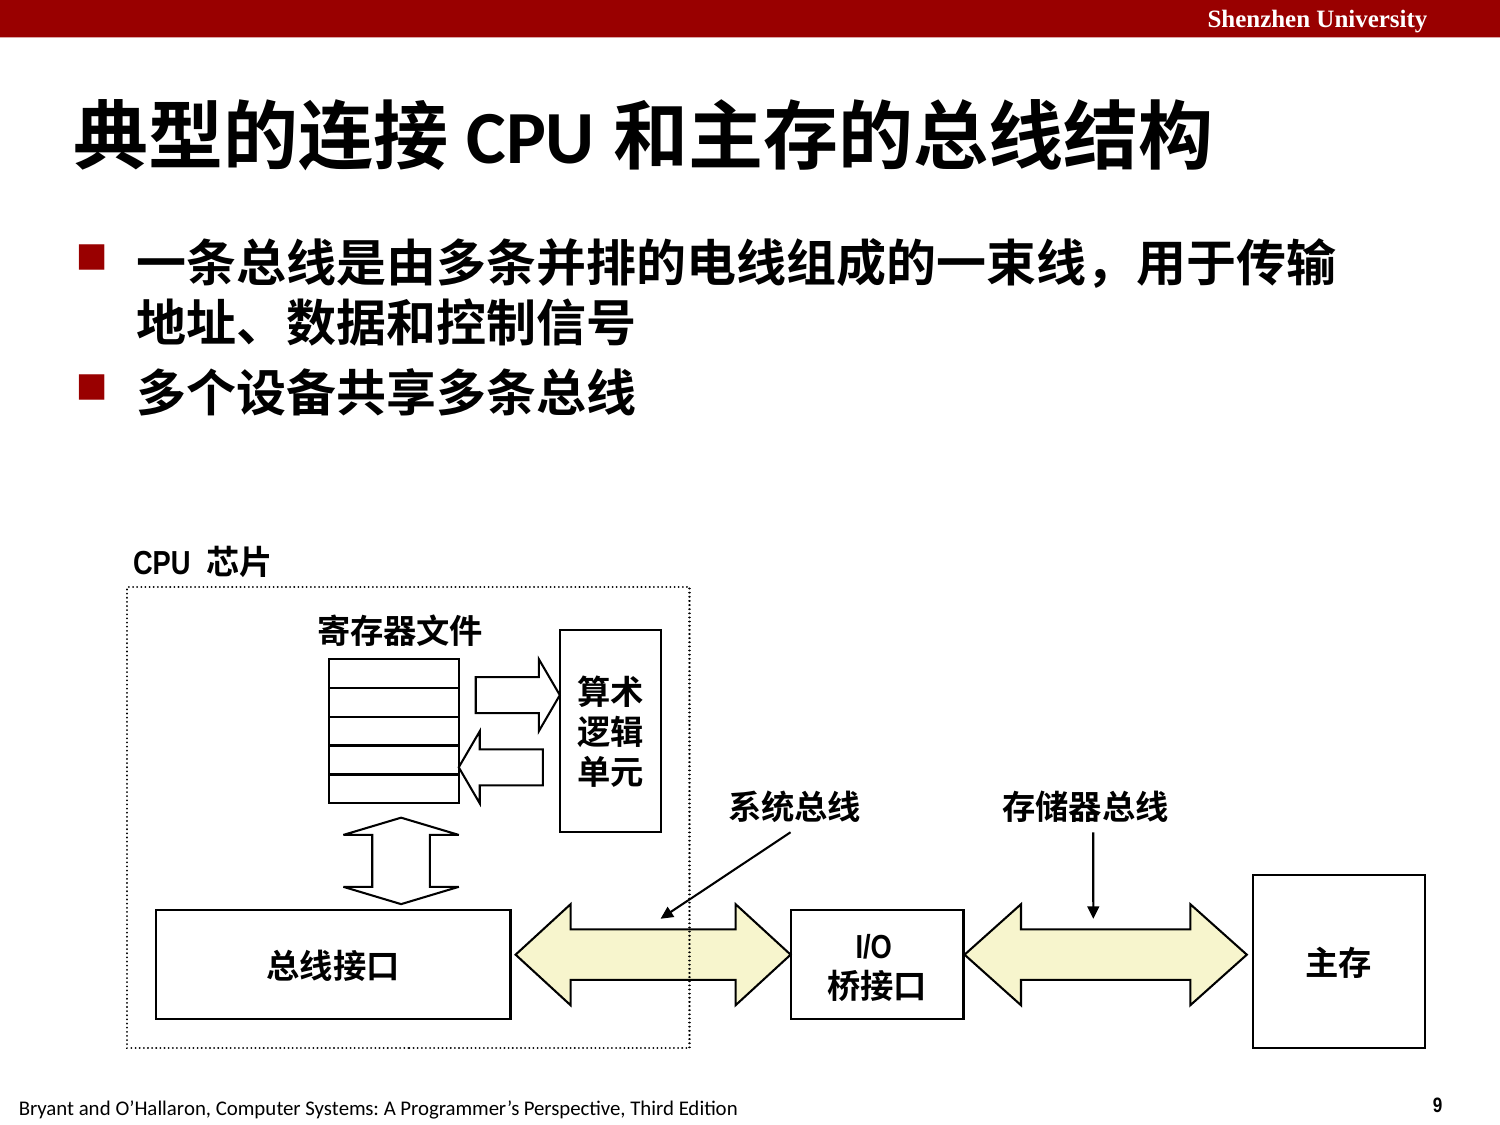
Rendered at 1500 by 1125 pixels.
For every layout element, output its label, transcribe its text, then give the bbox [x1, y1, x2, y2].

text_box [1087, 832, 1100, 919]
text_box CPU 芯片 [118, 533, 288, 589]
title 典型的连接CPU和主存的总线结构 [58, 71, 1500, 197]
text_box [690, 904, 791, 1006]
text_box [127, 586, 690, 1049]
text_box 主存 [1252, 875, 1425, 1049]
text_box 系统总线 [713, 778, 877, 834]
text_box 存储器总线 [987, 778, 1184, 834]
text_box [964, 904, 1247, 1006]
list 一条总线是由多条并排的电线组成的一束线，用于传输地址、数据和控制信号 多个设备共享多条总线 [65, 224, 1361, 1063]
text_box [660, 832, 791, 919]
text_box I/O 桥接口 [791, 910, 964, 1020]
